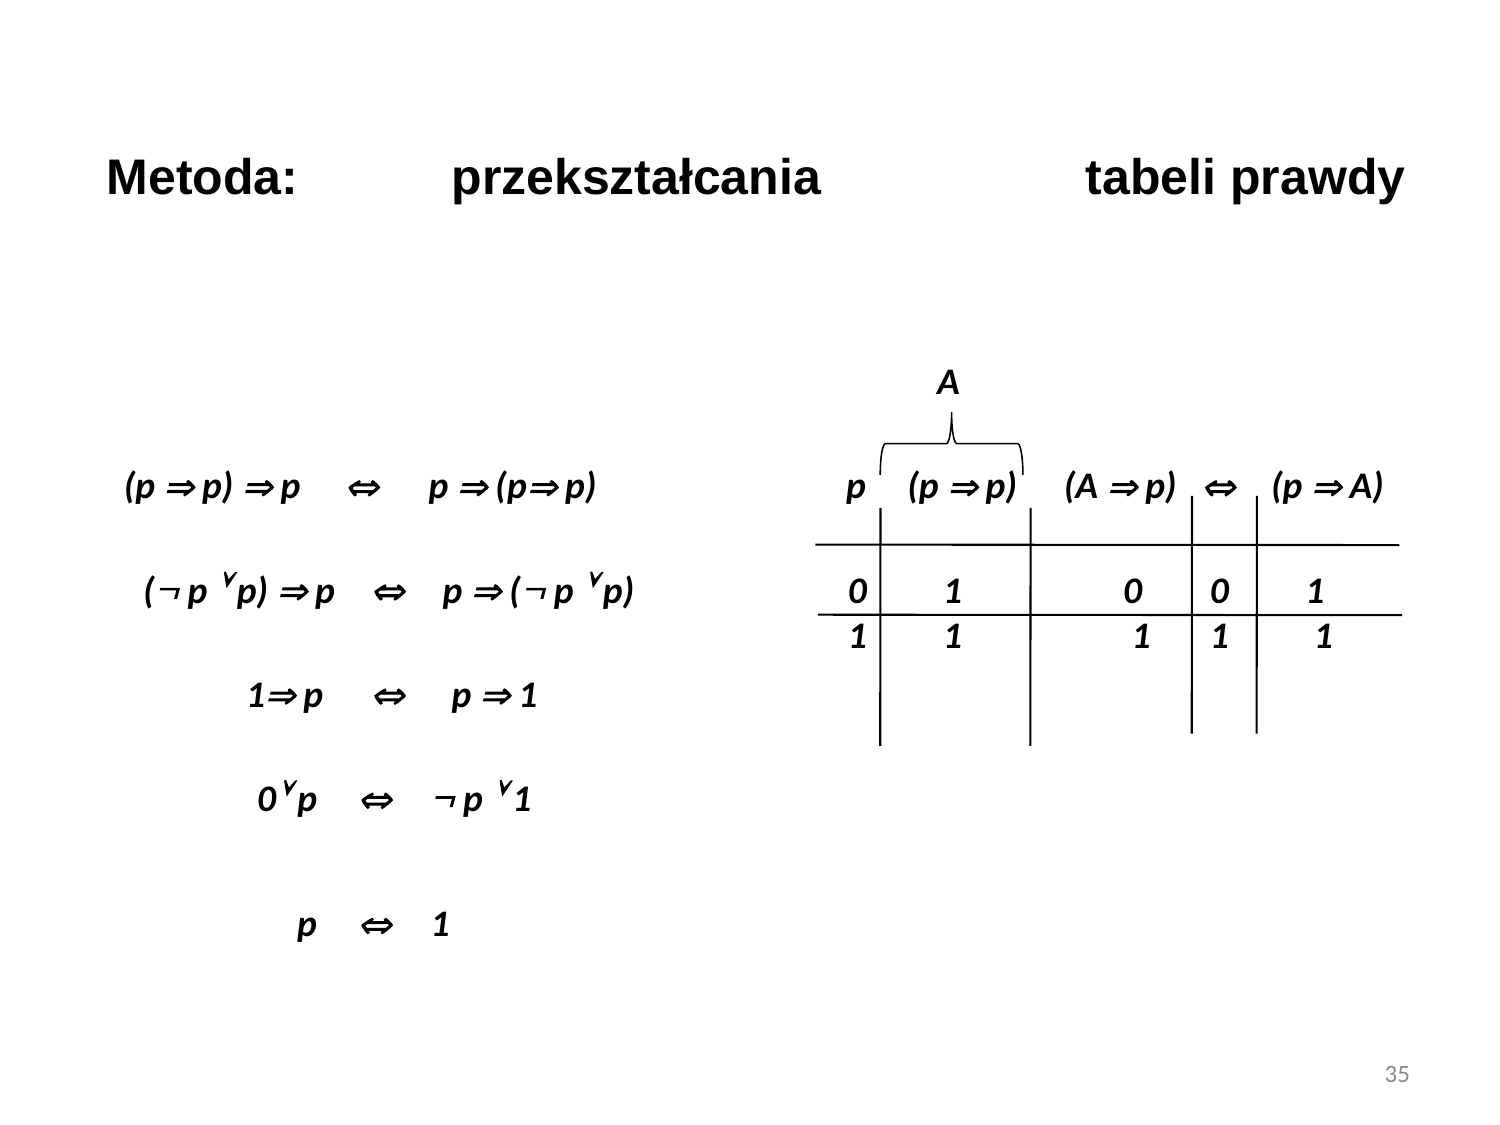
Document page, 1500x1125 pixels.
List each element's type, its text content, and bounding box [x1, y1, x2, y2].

slide_number 35 [1074, 1042, 1425, 1103]
text_box Metoda: przekształcania tabeli prawdy [91, 137, 1423, 212]
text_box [88, 349, 1412, 1000]
